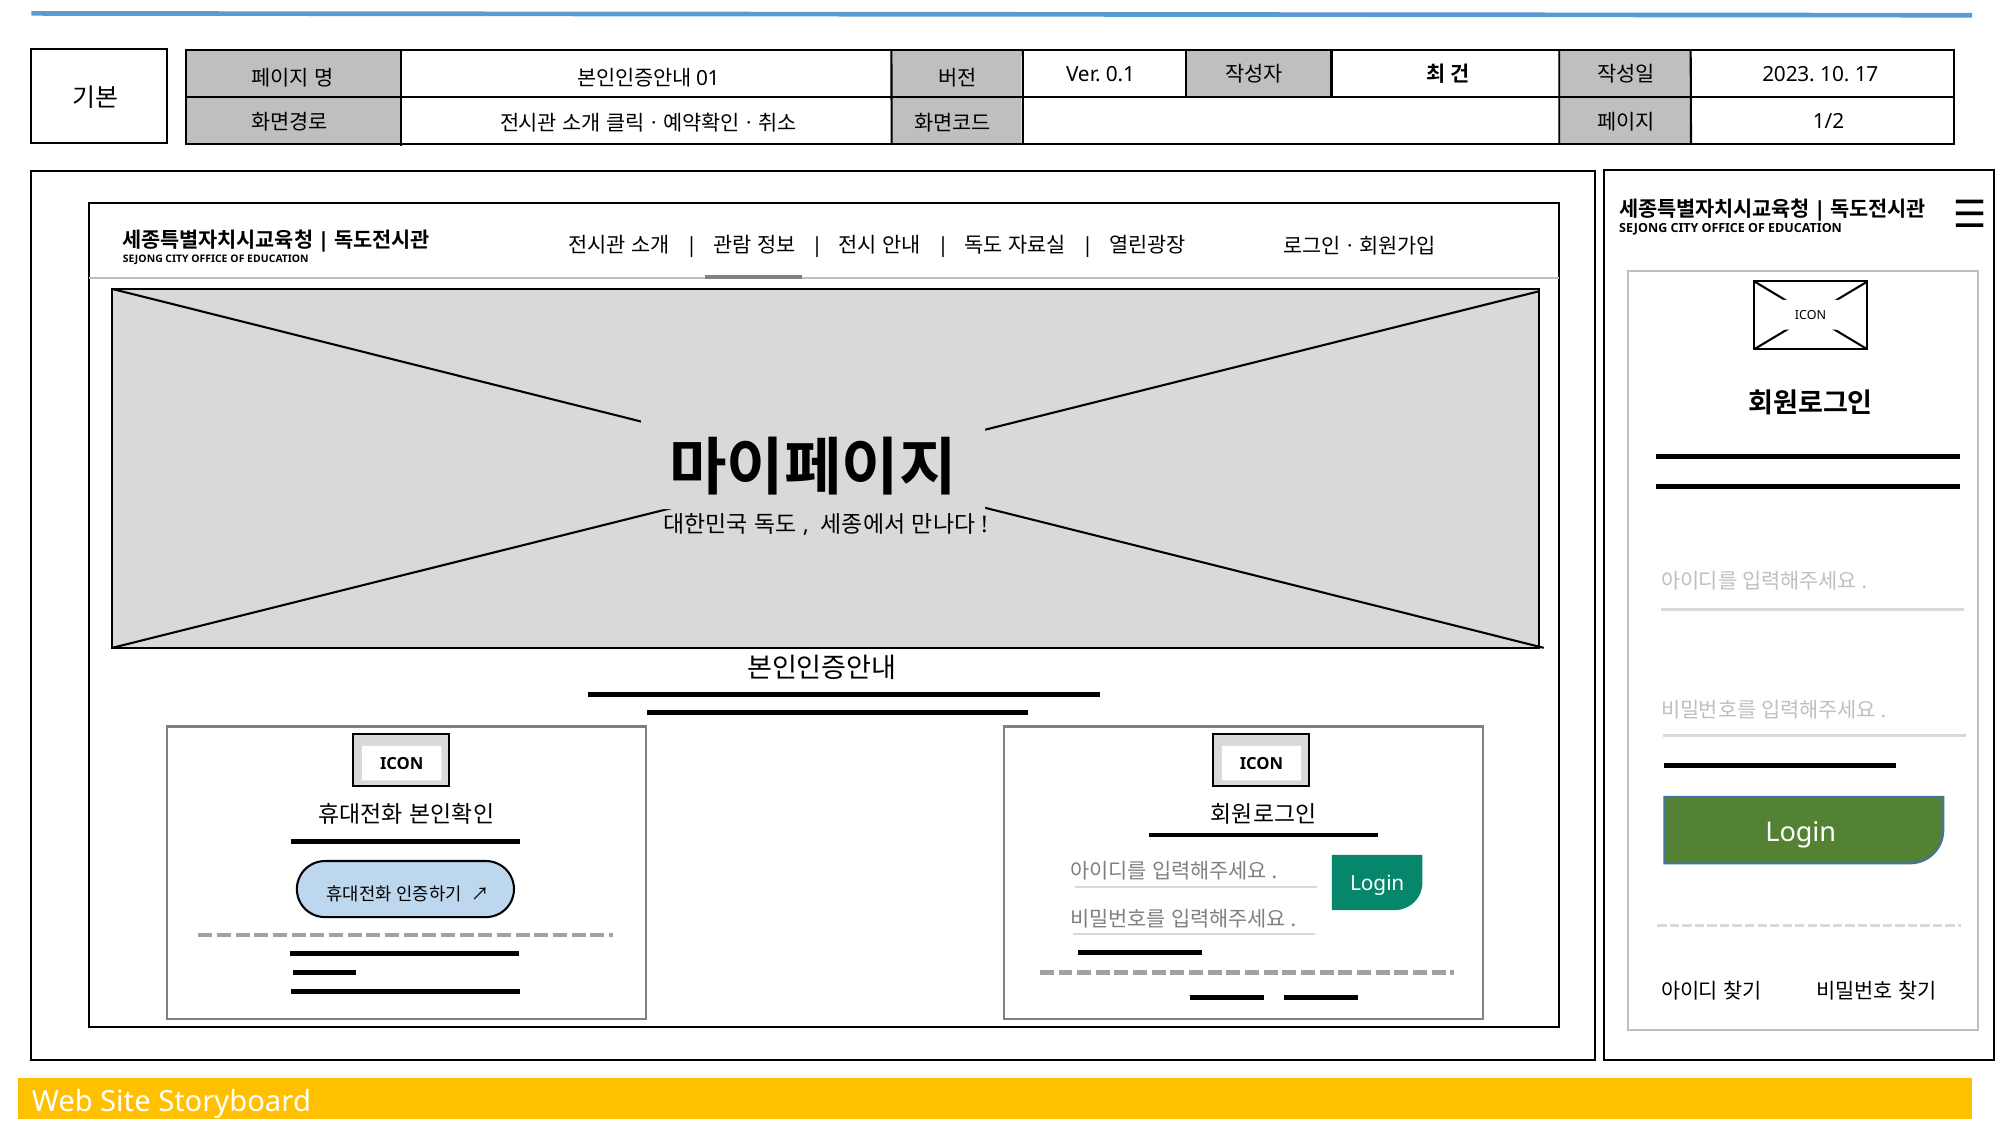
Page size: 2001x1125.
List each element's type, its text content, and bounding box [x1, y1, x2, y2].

text_box 세종특별자치시교육청|독도전시관 SEJONG CITY OFFICE OF EDUCATION [108, 219, 486, 272]
text_box 로그인ㆍ회원가입 [1268, 225, 1467, 266]
text_box [30, 170, 1596, 1061]
text_box 아이디를 입력해주세요. [1056, 850, 1348, 891]
text_box Login [1332, 861, 1422, 902]
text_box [352, 734, 450, 787]
text_box 기본 [58, 73, 140, 119]
text_box 휴대전화 본인확인 [286, 791, 527, 834]
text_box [112, 288, 1544, 648]
text_box 본인인증안내 [646, 648, 998, 690]
text_box 전시관 소개 | 관람 정보 | 전시 안내 | 독도 자료실 | 열린광장 [543, 224, 1211, 264]
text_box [185, 49, 1955, 146]
text_box [1330, 853, 1424, 912]
text_box Web Site Storyboard [17, 1099, 409, 1125]
text_box [88, 202, 1560, 277]
text_box 회원로그인 [1143, 791, 1384, 834]
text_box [1603, 170, 1994, 1060]
text_box Web Site Storyboard [17, 1074, 409, 1098]
text_box 비밀번호를 입력해주세요. [1056, 898, 1348, 938]
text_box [296, 860, 517, 918]
text_box [88, 278, 1560, 1028]
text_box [1212, 734, 1309, 787]
text_box [1003, 725, 1484, 1020]
text_box [166, 725, 647, 1020]
text_box [30, 48, 168, 144]
